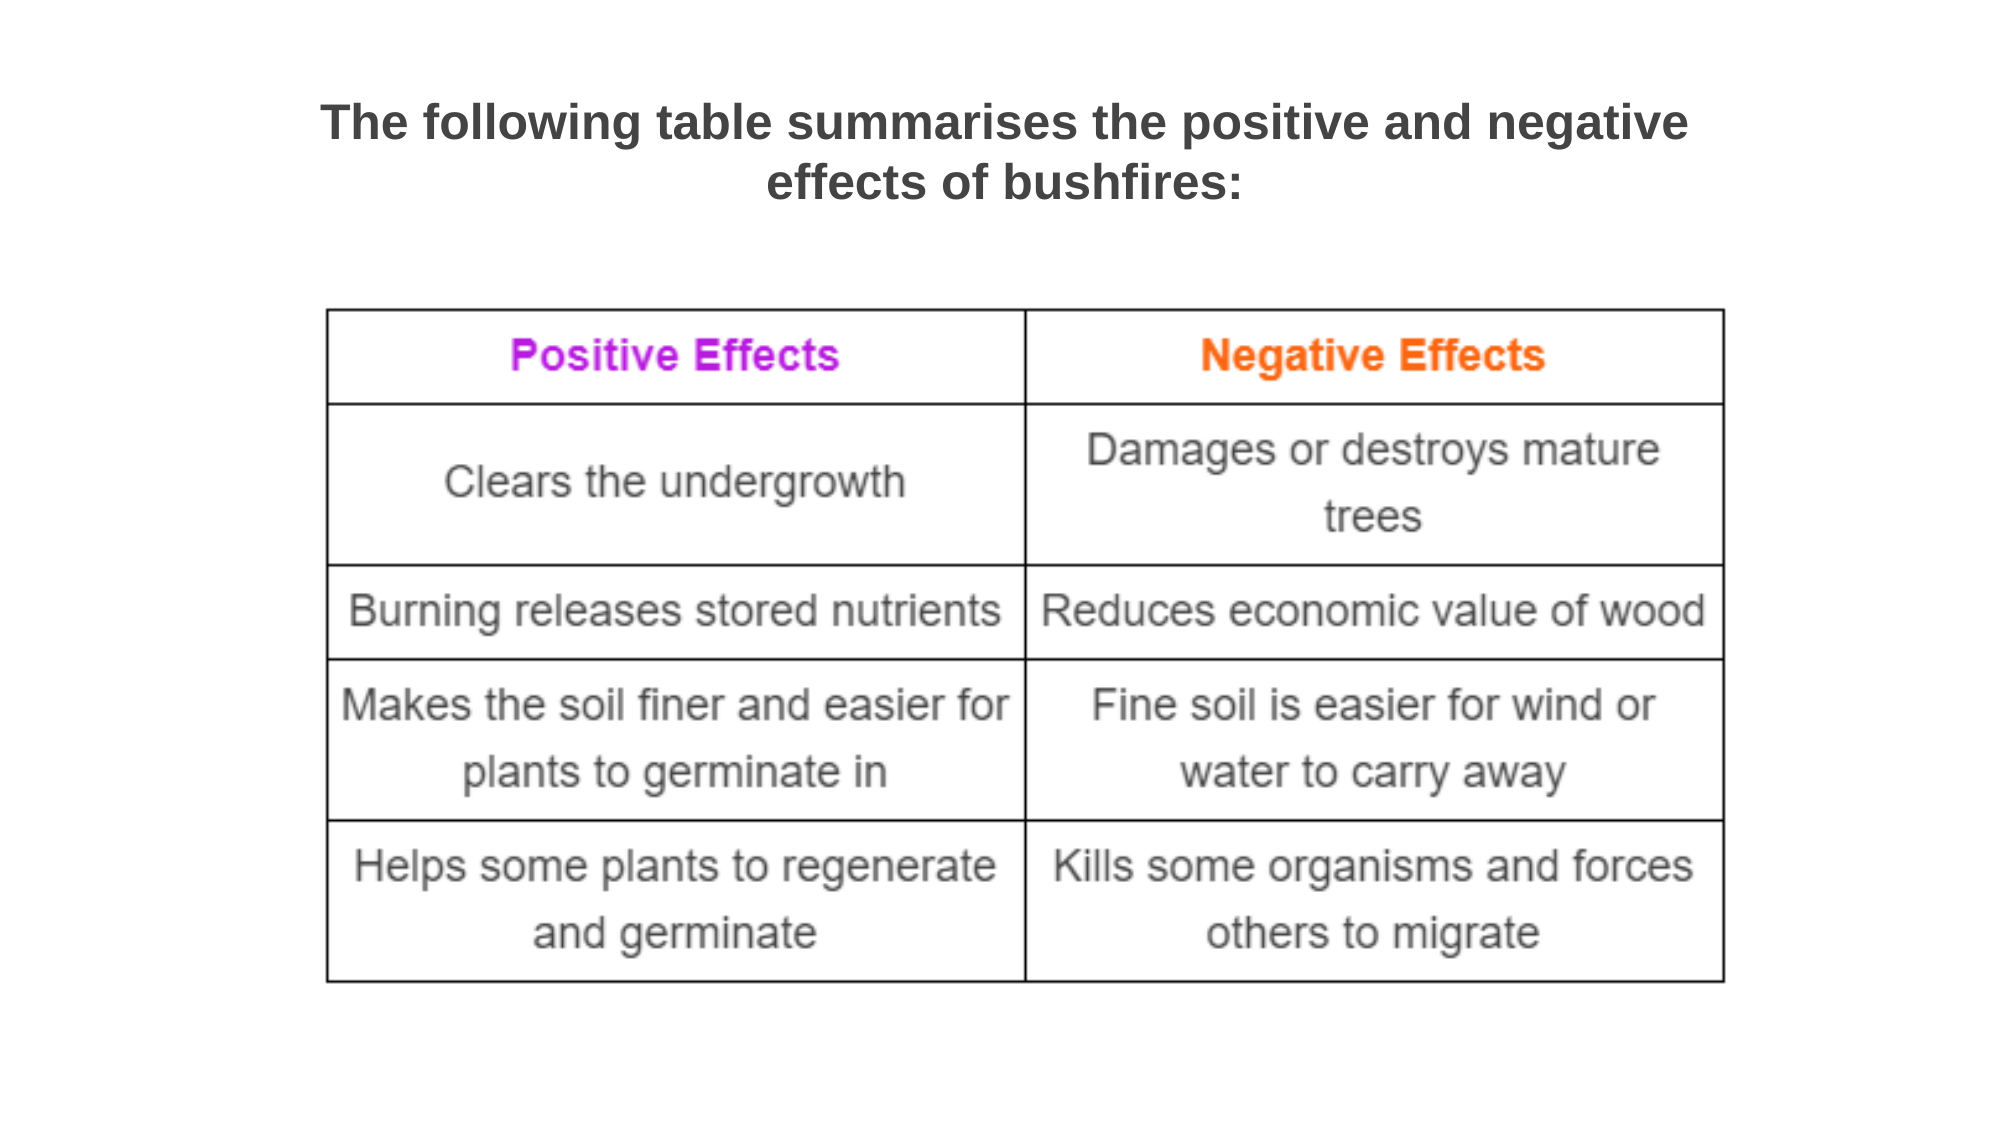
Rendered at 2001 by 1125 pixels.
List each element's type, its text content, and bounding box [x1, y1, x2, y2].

text_box The following table summarises the positive and negative effects of bushfires: [237, 82, 1773, 218]
picture [307, 292, 1748, 996]
